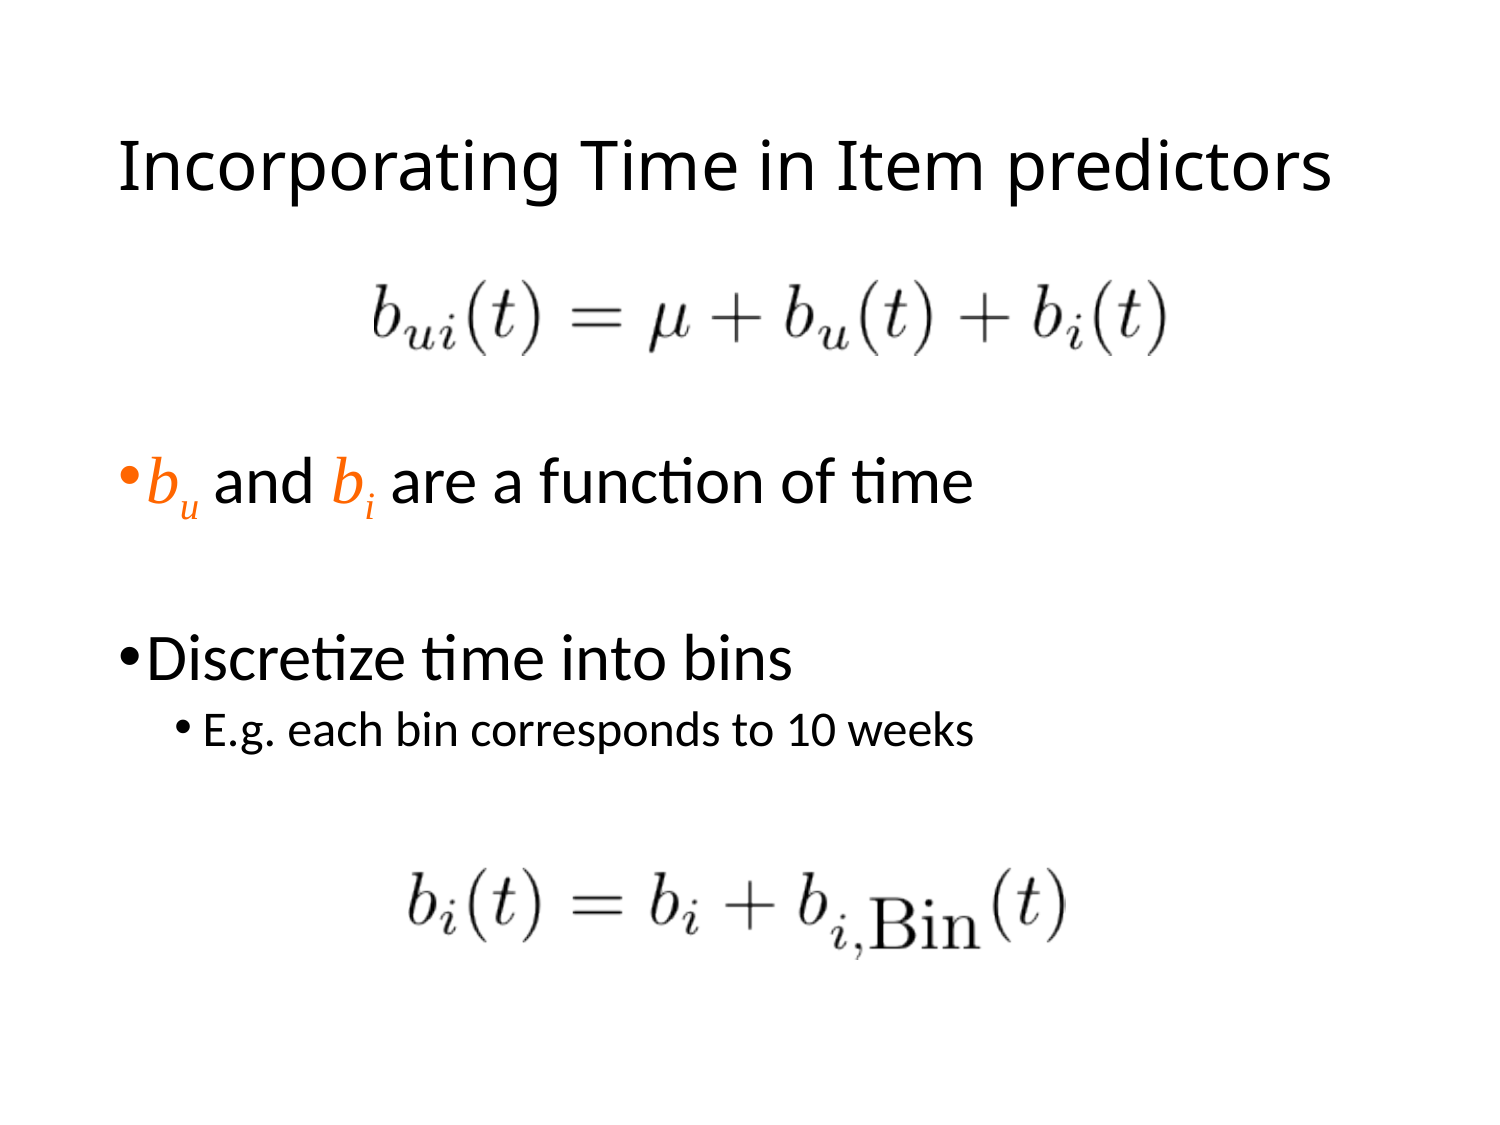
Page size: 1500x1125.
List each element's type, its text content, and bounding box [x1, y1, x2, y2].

picture [408, 866, 1066, 960]
list bu and bi are a function of time Discretize time into bins E.g. each bin corresponds to 10 weeks [103, 299, 1397, 1014]
title Incorporating Time in Item predictors [103, 59, 1397, 278]
picture [374, 278, 1169, 356]
